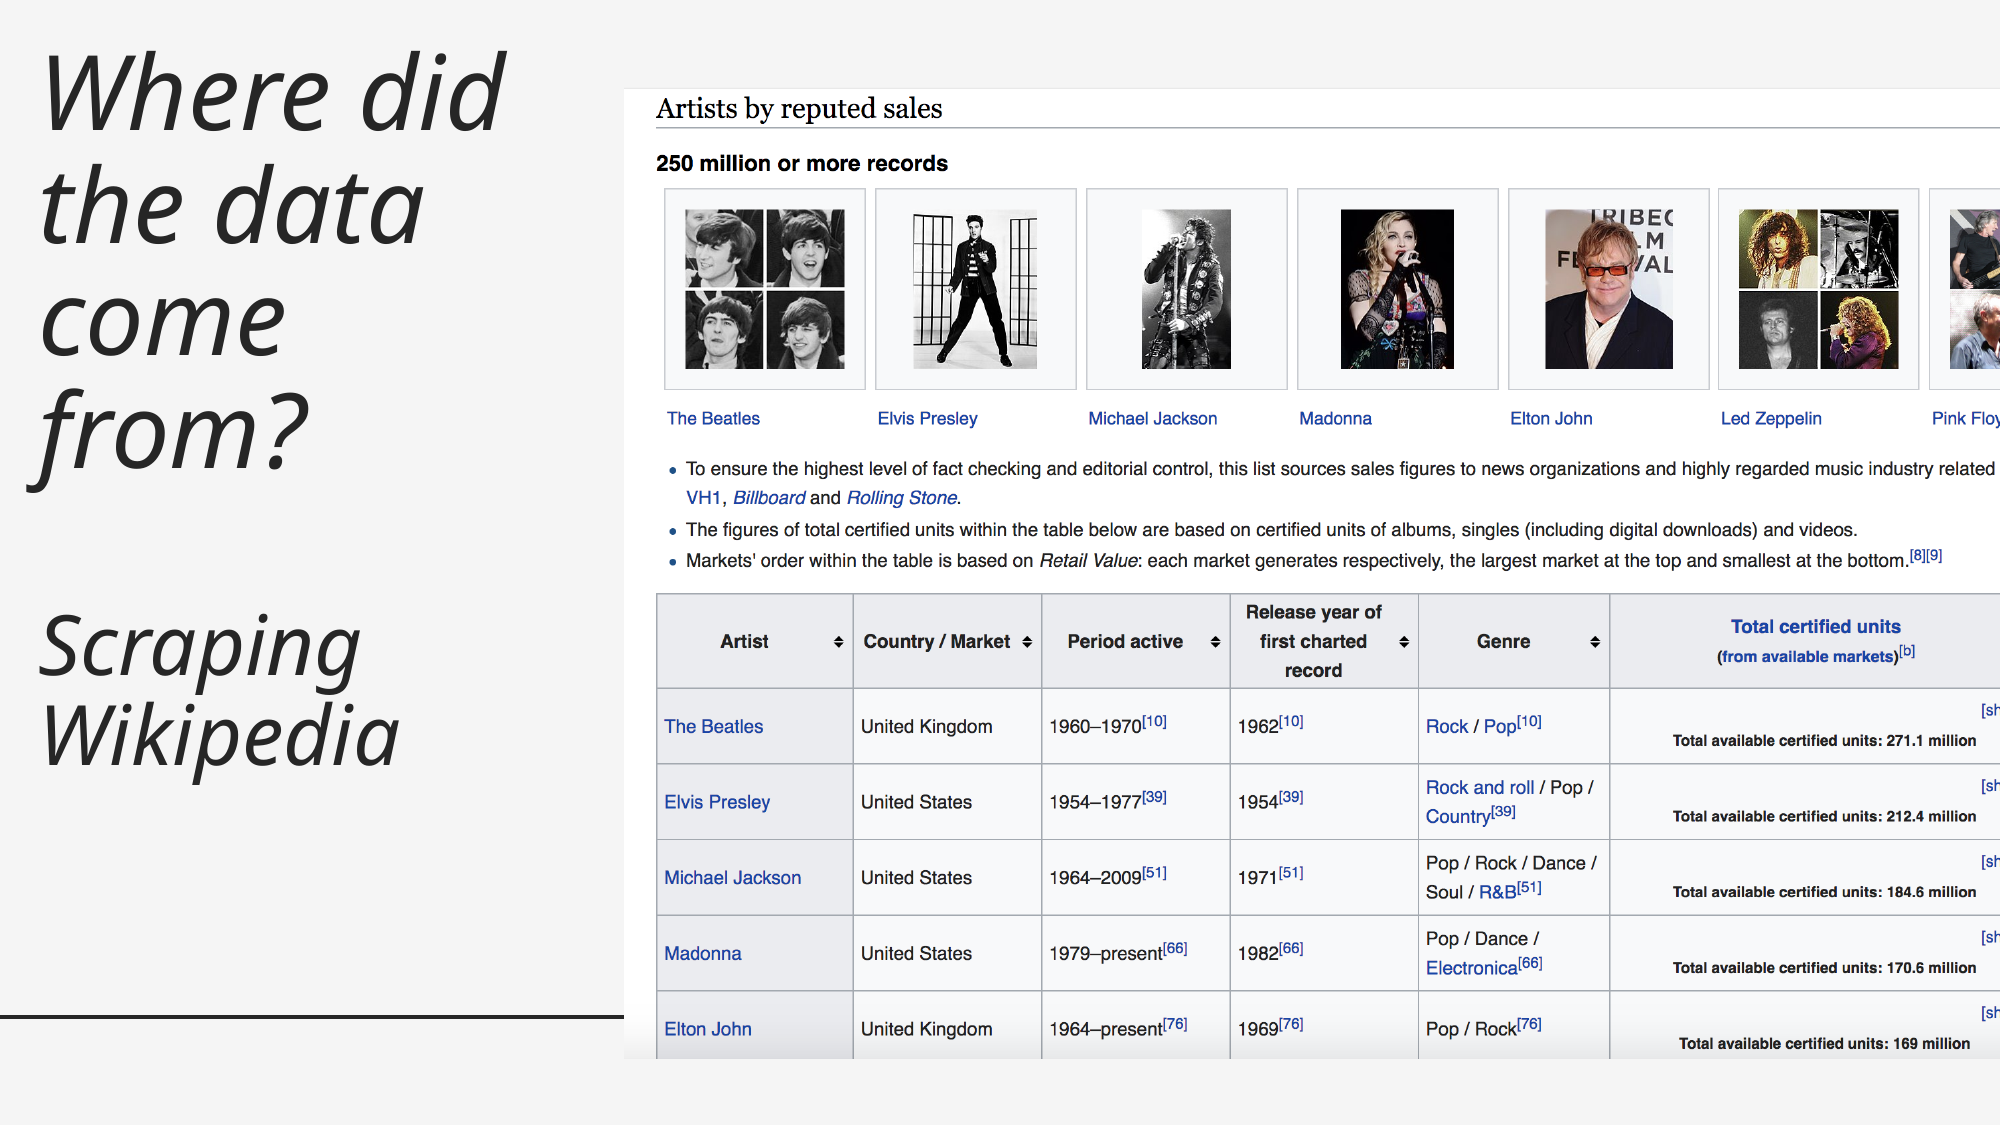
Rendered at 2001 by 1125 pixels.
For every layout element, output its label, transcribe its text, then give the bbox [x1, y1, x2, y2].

title Where did the data come from? Scraping Wikipedia [23, 33, 573, 846]
picture [624, 87, 2000, 1059]
